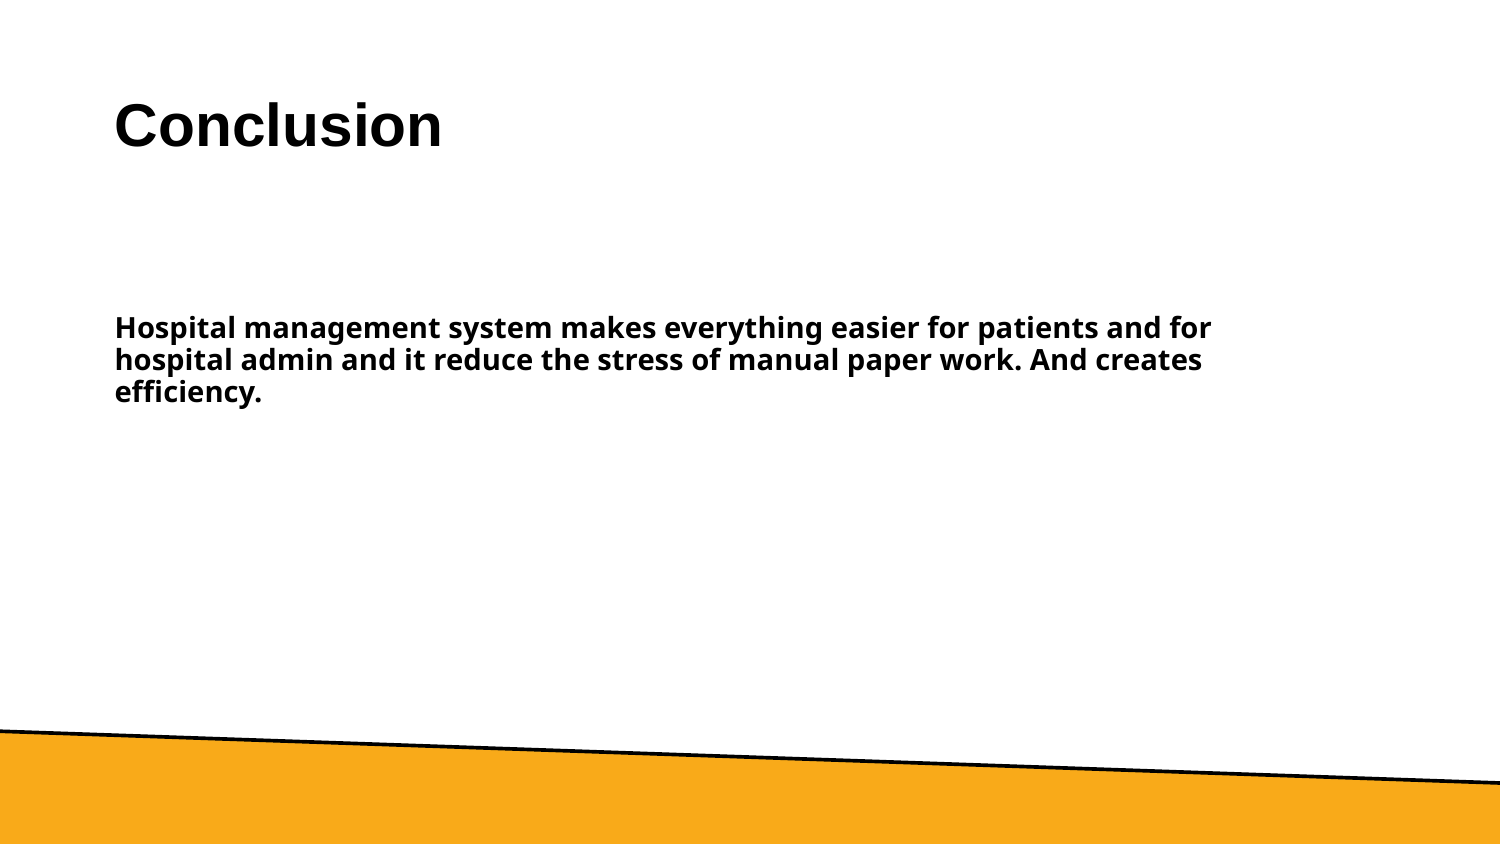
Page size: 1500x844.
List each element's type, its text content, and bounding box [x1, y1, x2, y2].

list Hospital management system makes everything easier for patients and for hospital admin and it reduce the stress of manual paper work. And creates efficiency. [103, 308, 1249, 688]
title Conclusion [103, 44, 1398, 208]
